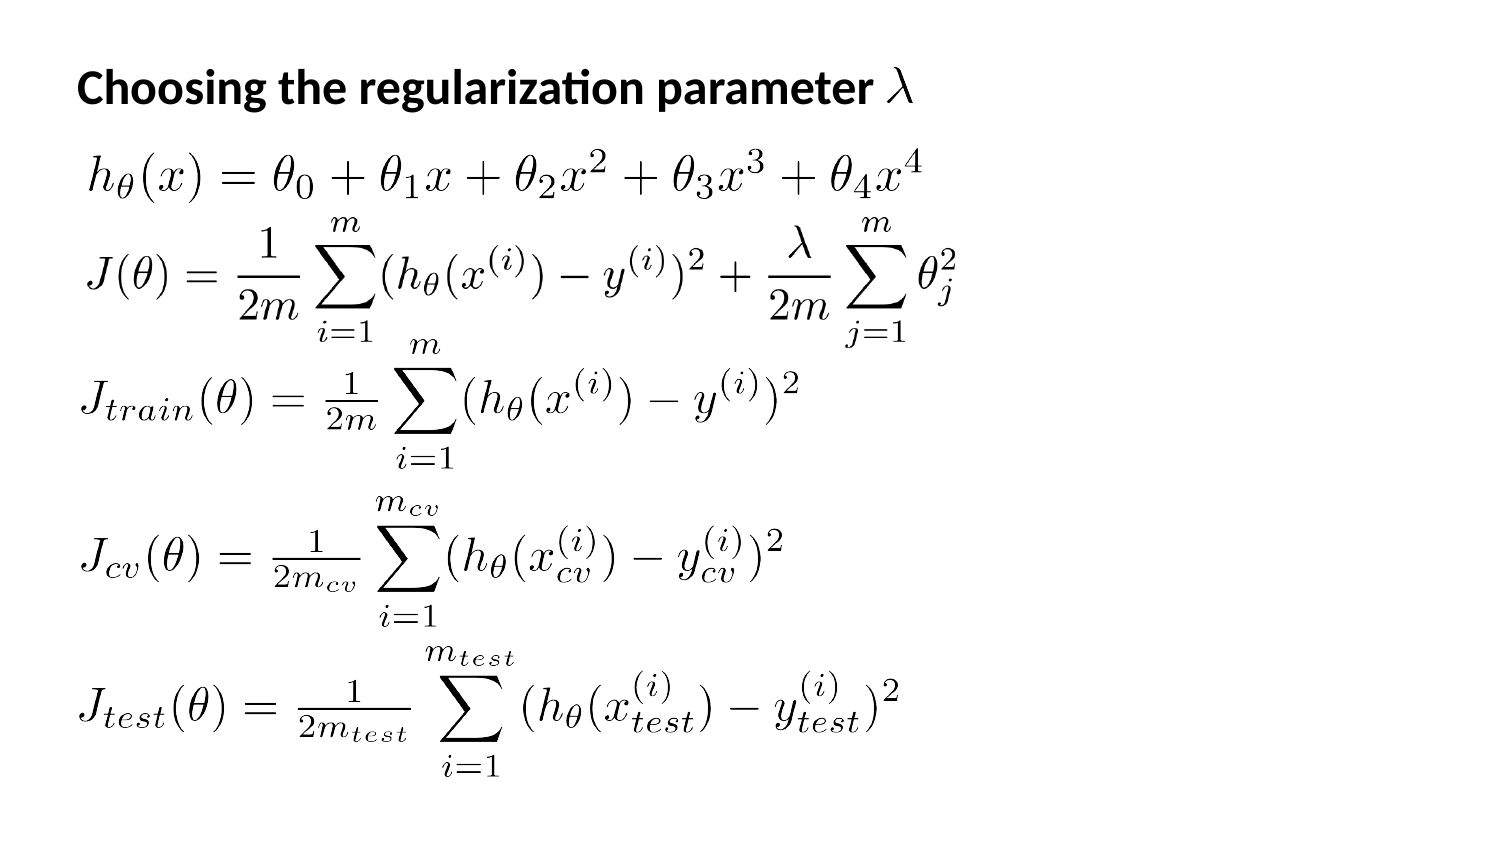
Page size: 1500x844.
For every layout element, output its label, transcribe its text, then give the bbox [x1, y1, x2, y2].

picture [81, 217, 955, 469]
picture [89, 148, 923, 204]
picture [79, 646, 898, 777]
picture [81, 496, 782, 627]
text_box Choosing the regularization parameter [62, 46, 1263, 122]
picture [887, 66, 913, 103]
